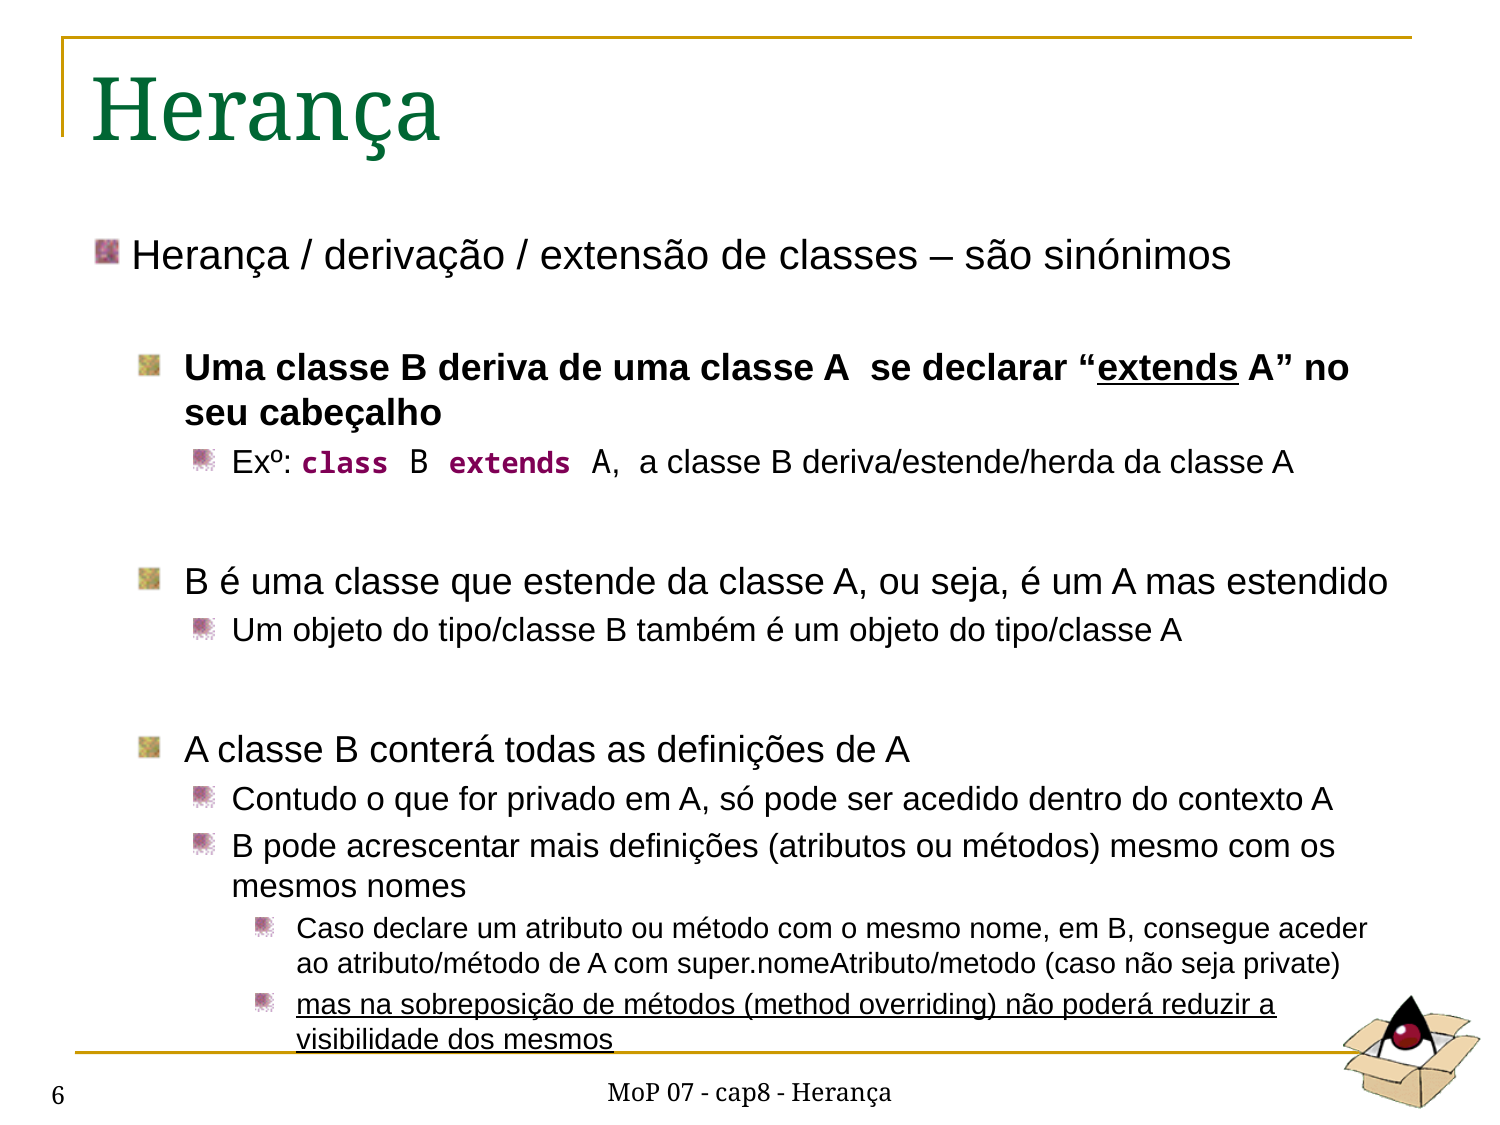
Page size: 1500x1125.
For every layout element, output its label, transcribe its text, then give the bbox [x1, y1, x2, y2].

picture [134, 350, 166, 382]
picture [193, 449, 215, 471]
picture [90, 234, 126, 271]
picture [134, 563, 166, 596]
list Herança / derivação / extensão de classes – são sinónimos Uma classe B deriva de uma classe A se declarar “extends A” no seu cabeçalho Exº: class B extends A, a classe B deriva/estende/herda da classe A B é uma classe que estende da classe A, ou seja, é um A mas estendido Um objeto do tipo/classe B também é um objeto do tipo/classe A A classe B conterá todas as definições de A Contudo o que for privado em A, só pode ser acedido dentro do contexto A B pode acrescentar mais definições (atributos ou métodos) mesmo com os mesmos nomes Caso declare um atributo ou método com o mesmo nome, em B, consegue aceder ao atributo/método de A com super.nomeAtributo/metodo (caso não seja private) mas na sobreposição de métodos (method overriding) não poderá reduzir a visibilidade dos mesmos [75, 220, 1425, 1035]
picture [193, 833, 215, 855]
picture [134, 732, 166, 764]
picture [1343, 994, 1482, 1109]
picture [255, 917, 274, 937]
picture [255, 993, 274, 1012]
picture [193, 618, 215, 640]
footer MoP 07 - cap8 - Herança [512, 1064, 988, 1118]
picture [193, 786, 215, 808]
title Herança [75, 45, 1425, 173]
